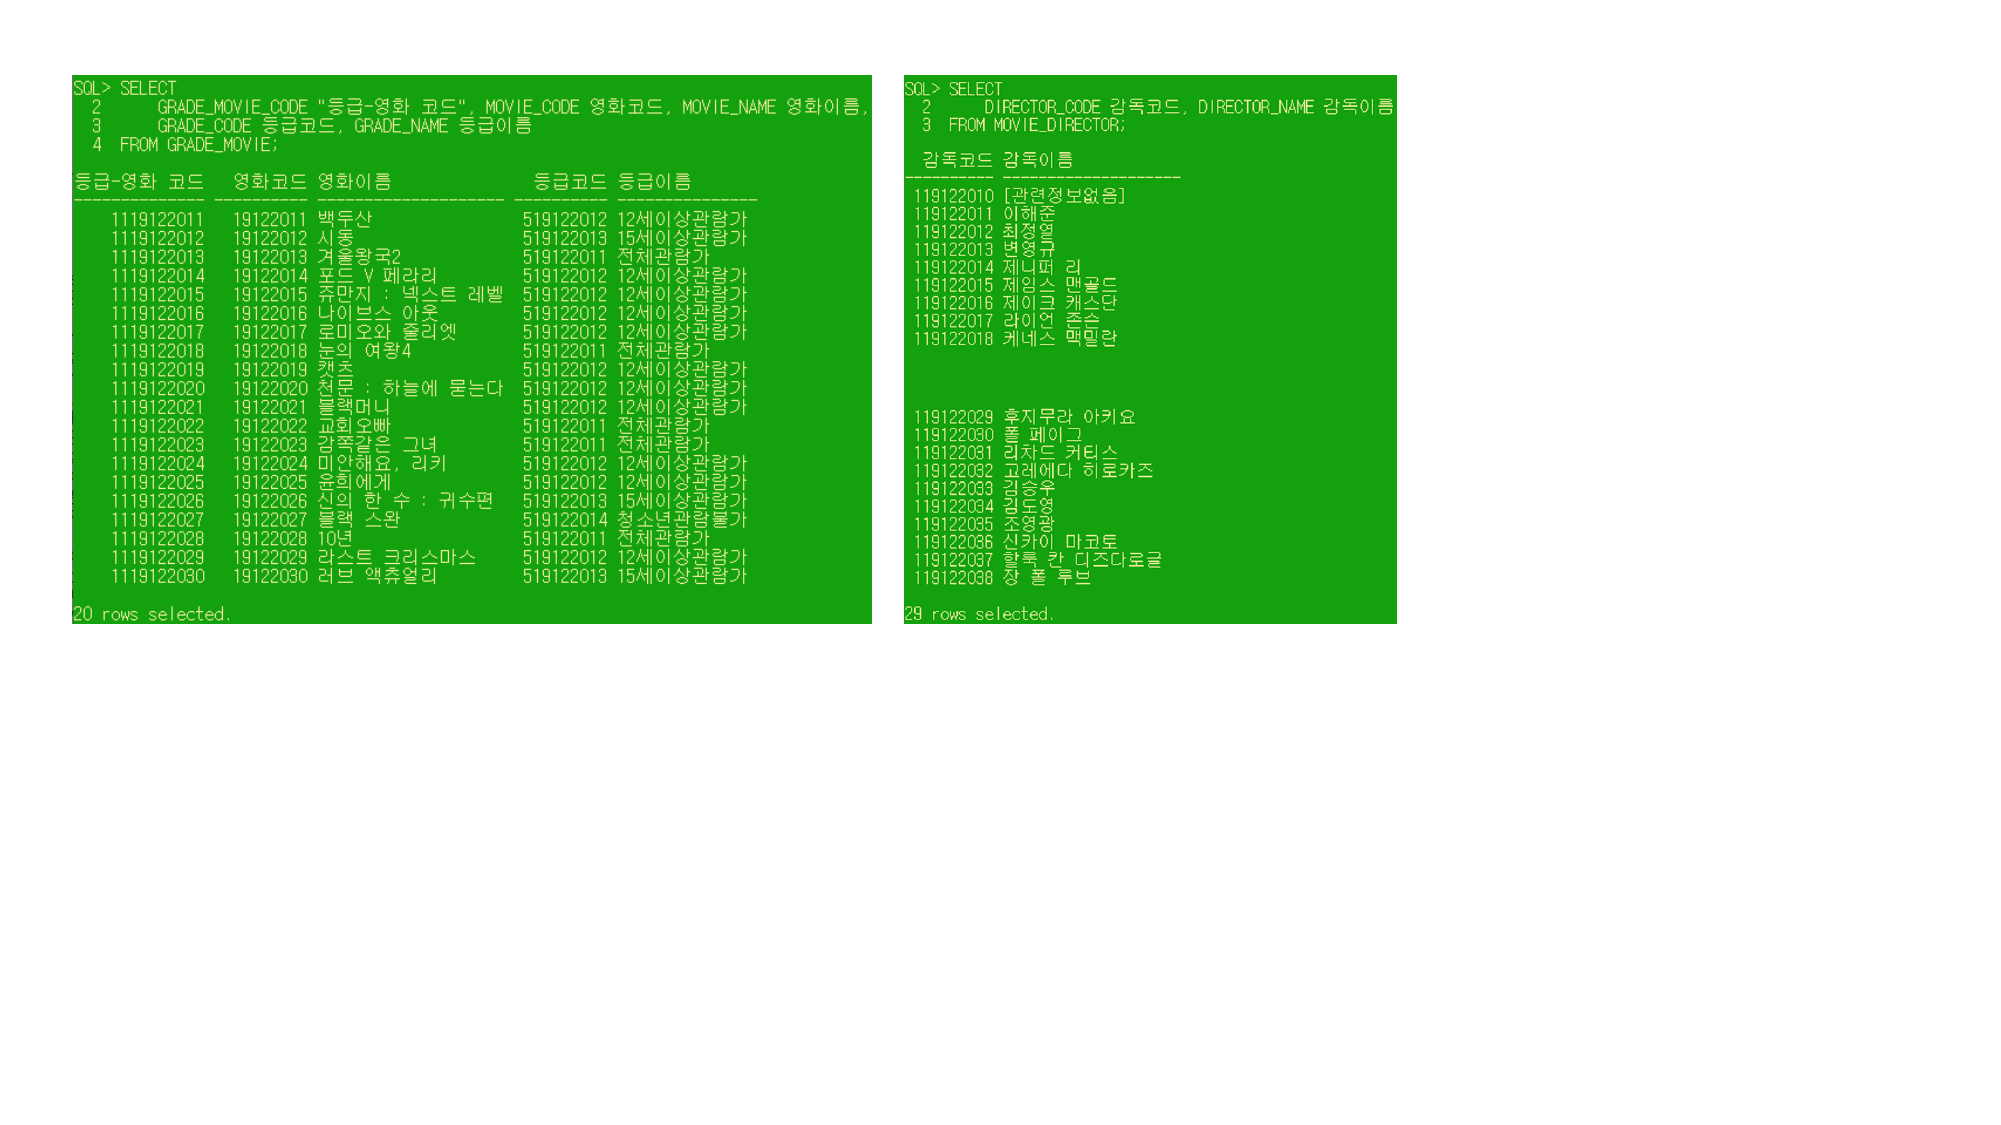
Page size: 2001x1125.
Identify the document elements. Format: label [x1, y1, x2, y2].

picture [904, 75, 1397, 624]
picture [72, 75, 872, 624]
